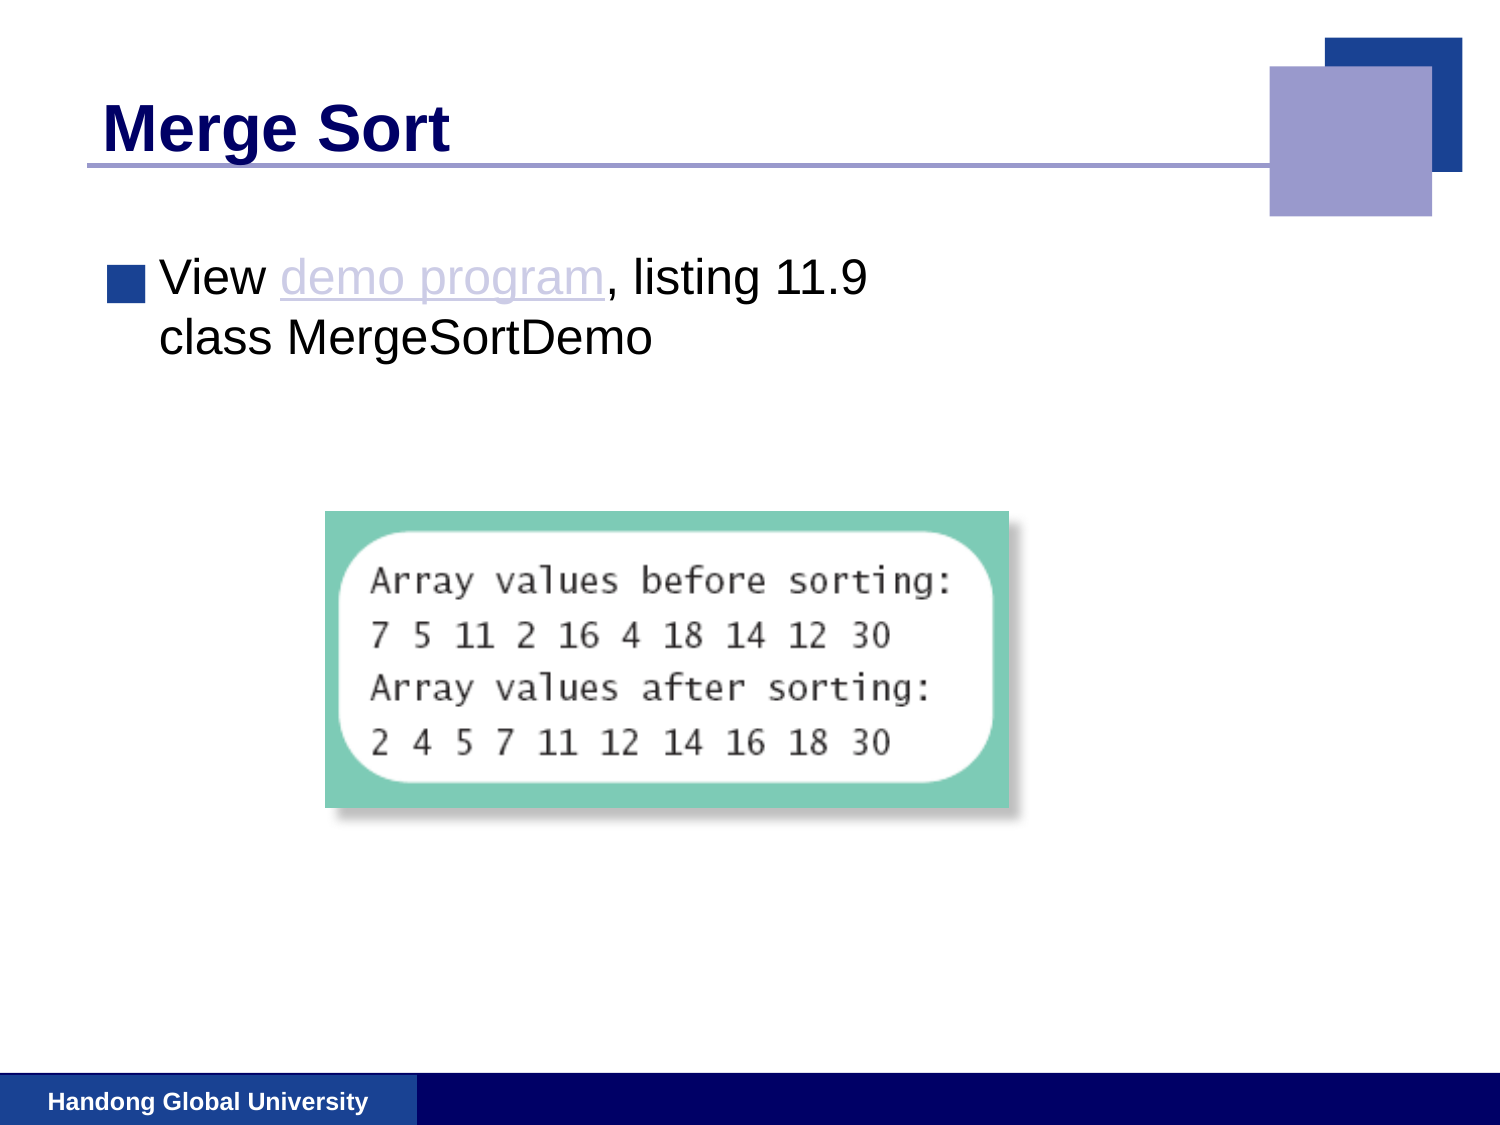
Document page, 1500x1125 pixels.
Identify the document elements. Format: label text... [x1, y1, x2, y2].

picture [325, 511, 1009, 808]
list View demo program, listing 11.9 class MergeSortDemo [87, 237, 1425, 1013]
title Merge Sort [87, 46, 1238, 172]
